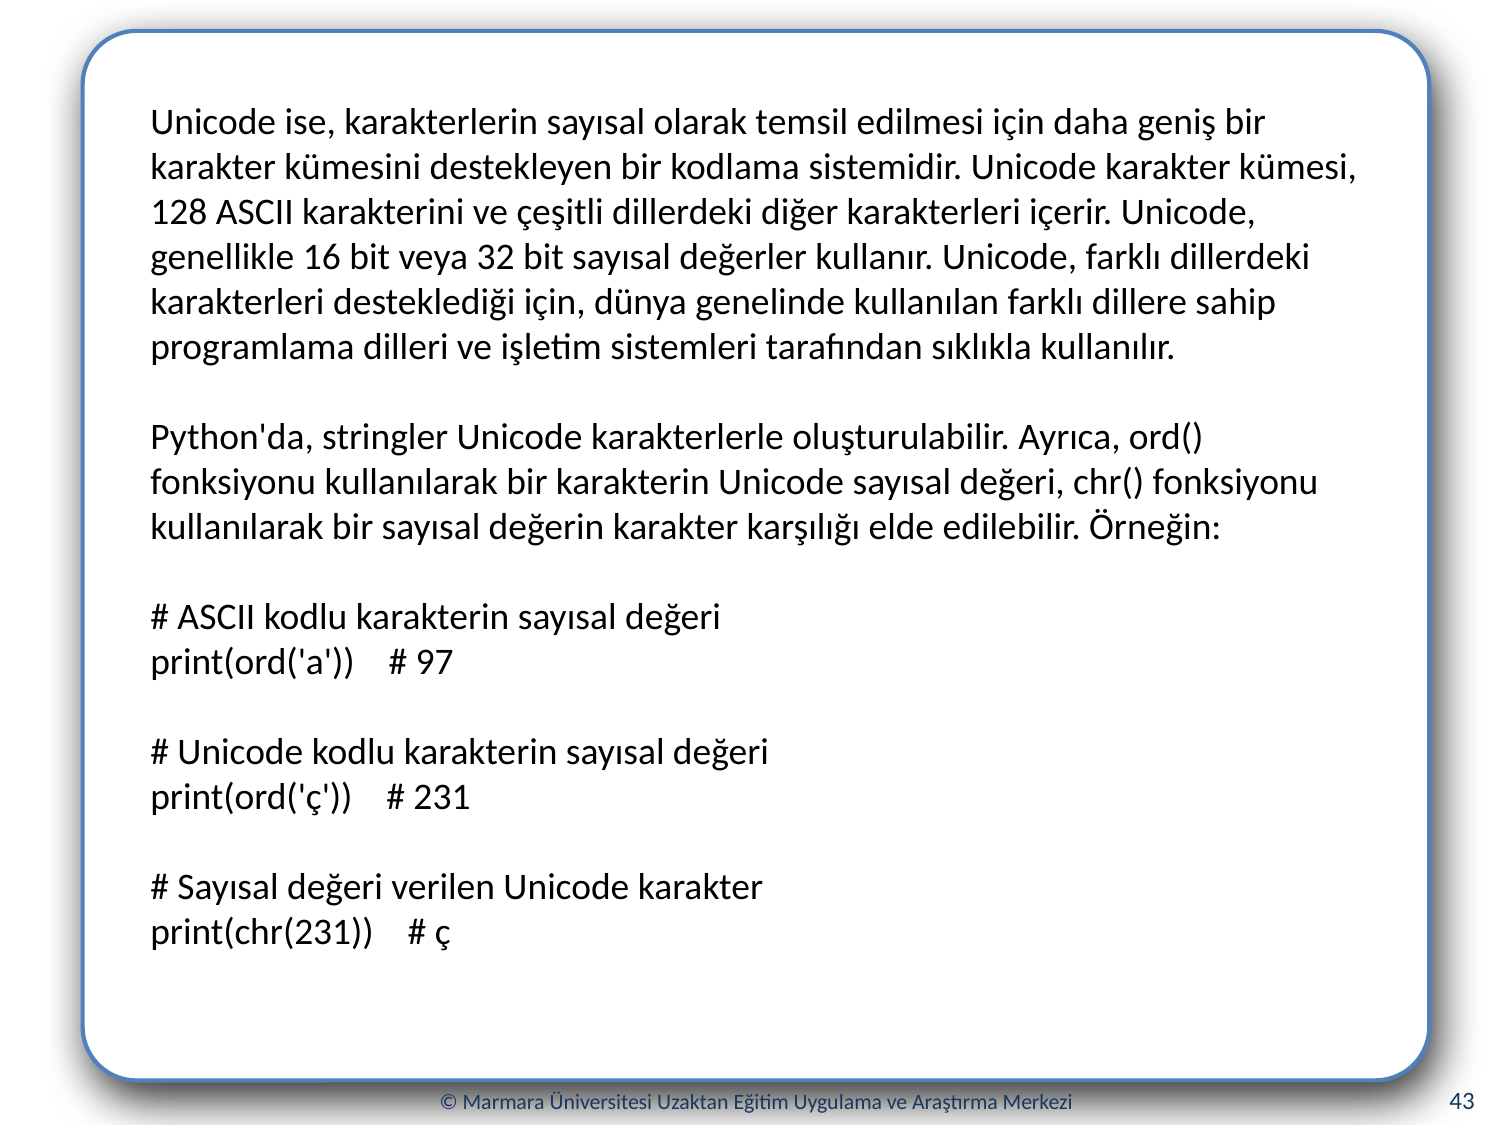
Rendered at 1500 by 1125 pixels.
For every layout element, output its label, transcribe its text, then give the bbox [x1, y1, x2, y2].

text_box Unicode ise, karakterlerin sayısal olarak temsil edilmesi için daha geniş bir karakter kümesini destekleyen bir kodlama sistemidir. Unicode karakter kümesi, 128 ASCII karakterini ve çeşitli dillerdeki diğer karakterleri içerir. Unicode, genellikle 16 bit veya 32 bit sayısal değerler kullanır. Unicode, farklı dillerdeki karakterleri desteklediği için, dünya genelinde kullanılan farklı dillere sahip programlama dilleri ve işletim sistemleri tarafından sıklıkla kullanılır. Python'da, stringler Unicode karakterlerle oluşturulabilir. Ayrıca, ord() fonksiyonu kullanılarak bir karakterin Unicode sayısal değeri, chr() fonksiyonu kullanılarak bir sayısal değerin karakter karşılığı elde edilebilir. Örneğin: # ASCII kodlu karakterin sayısal değeri print(ord('a')) # 97 # Unicode kodlu karakterin sayısal değeri print(ord('ç')) # 231 # Sayısal değeri verilen Unicode karakter print(chr(231)) # ç [135, 89, 1376, 960]
slide_number 43 [1139, 1069, 1490, 1125]
text_box [80, 28, 1432, 1083]
footer © Marmara Üniversitesi Uzaktan Eğitim Uygulama ve Araştırma Merkezi [312, 1070, 1139, 1125]
